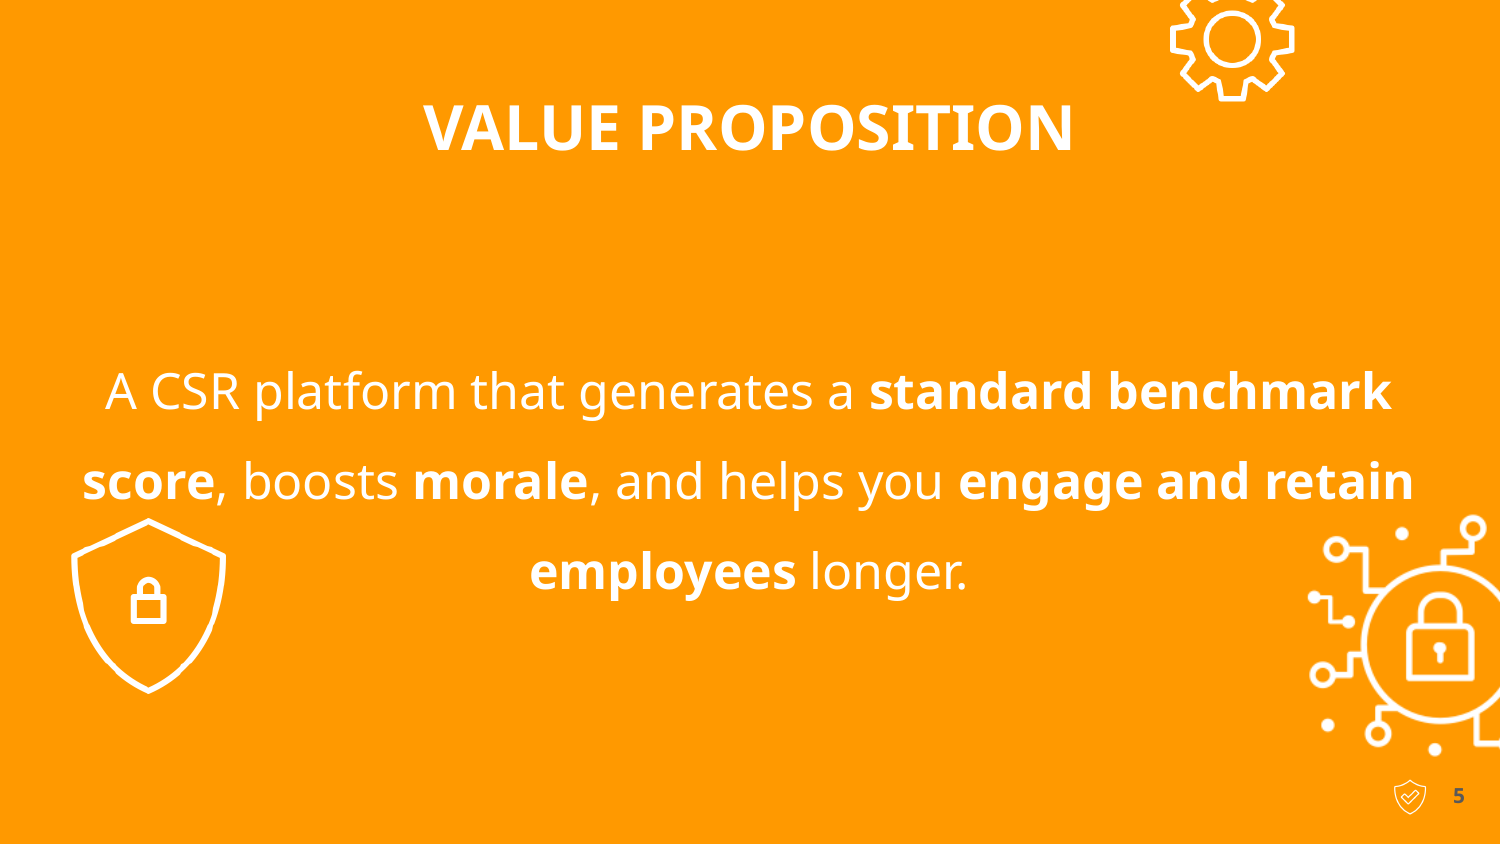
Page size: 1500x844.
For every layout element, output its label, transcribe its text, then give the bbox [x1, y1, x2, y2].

picture [50, 508, 245, 703]
picture [1163, 0, 1301, 109]
slide_number ‹#› [1389, 785, 1480, 830]
picture [1300, 508, 1500, 818]
text_box A CSR platform that generates a standard benchmark score, boosts morale, and helps you engage and retain employees longer. [32, 275, 1466, 654]
title VALUE PROPOSITION [51, 72, 1449, 167]
